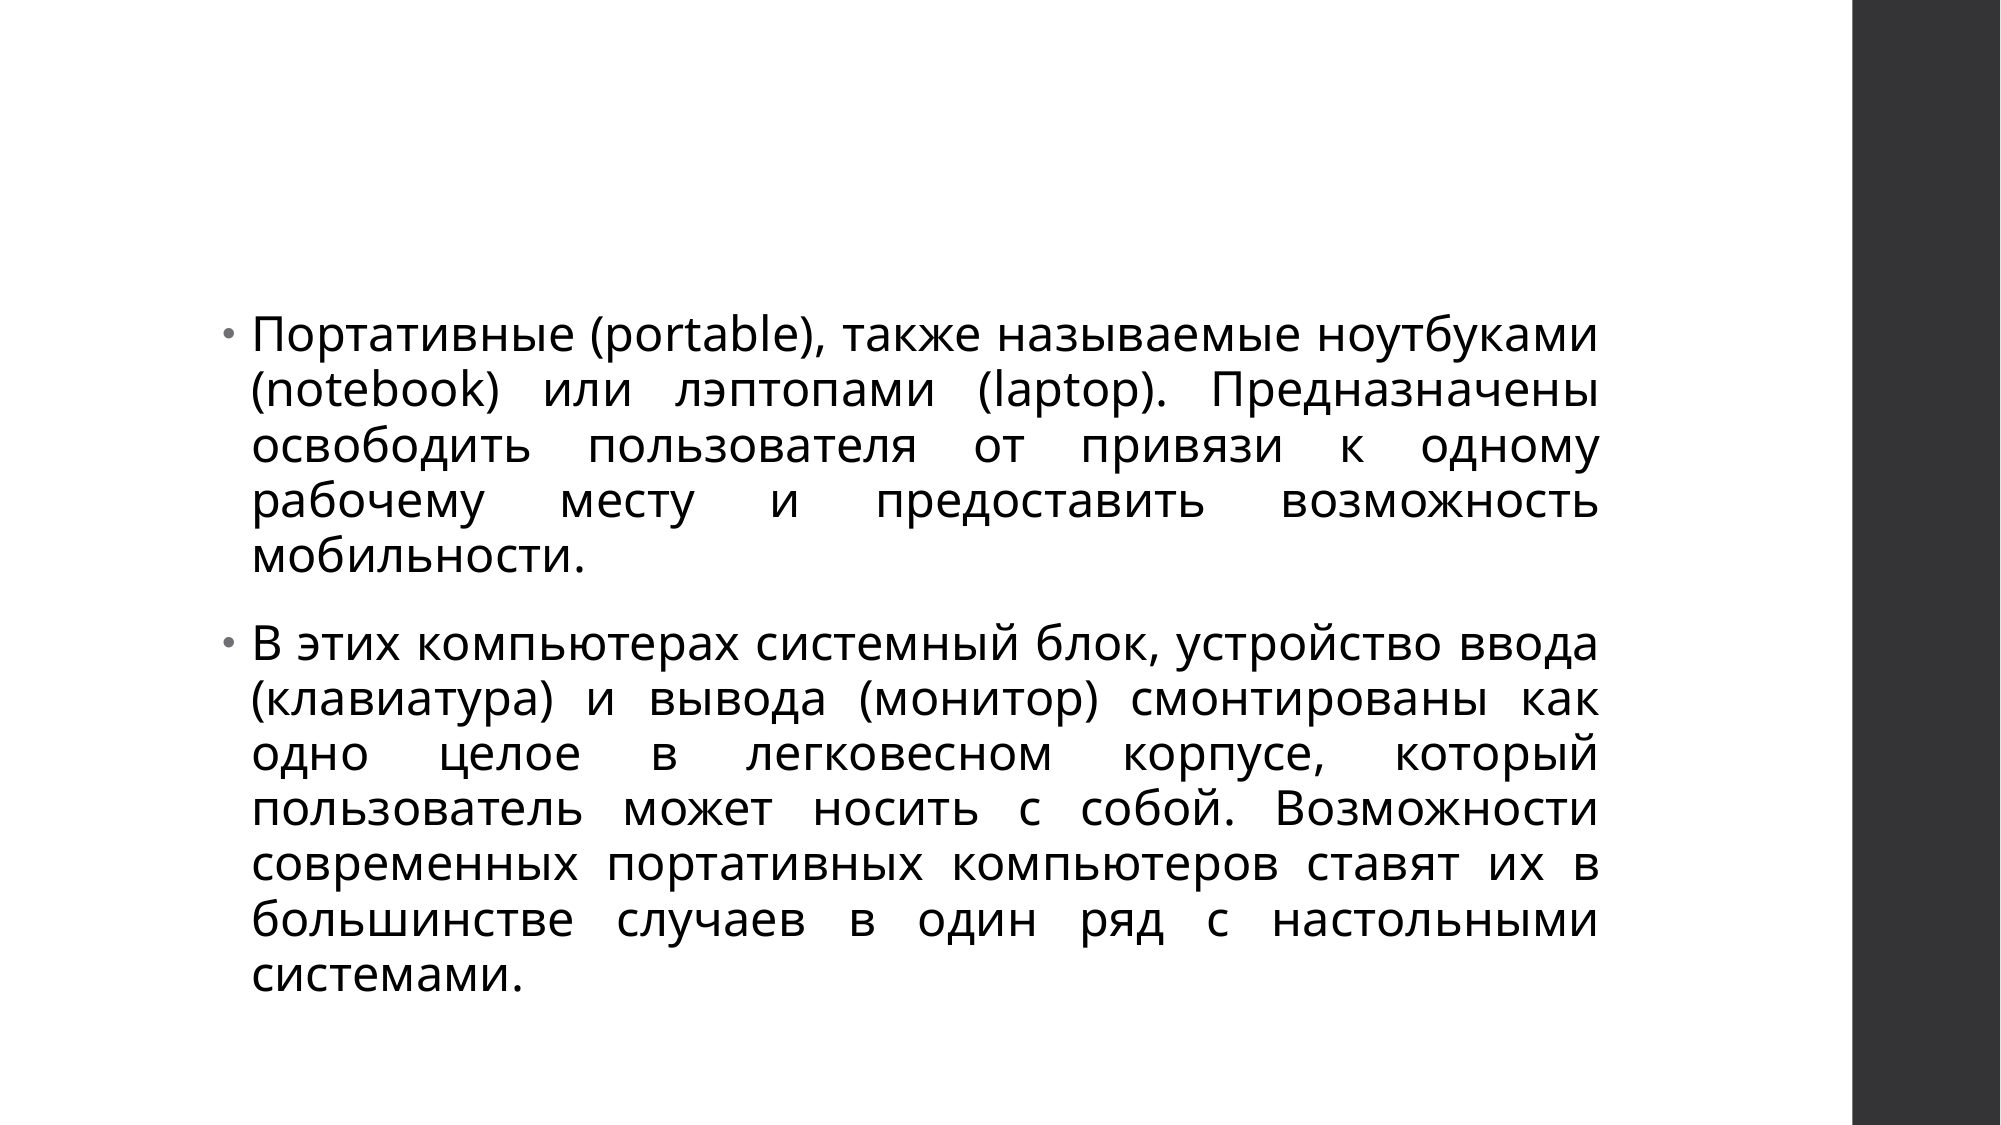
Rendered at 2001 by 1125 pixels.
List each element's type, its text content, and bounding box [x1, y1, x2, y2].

list Портативные (portable), также называемые ноутбуками (notebook) или лэптопами (laptop). Предназначены освободить пользователя от привязи к одному рабочему месту и предоставить возможность мобильности. В этих компьютерах системный блок, устройство ввода (клавиатура) и вывода (монитор) смонтированы как одно целое в легковесном корпусе, который пользователь может носить с собой. Возможности современных портативных компьютеров ставят их в большинстве случаев в один ряд с настольными системами. [206, 299, 1617, 1014]
